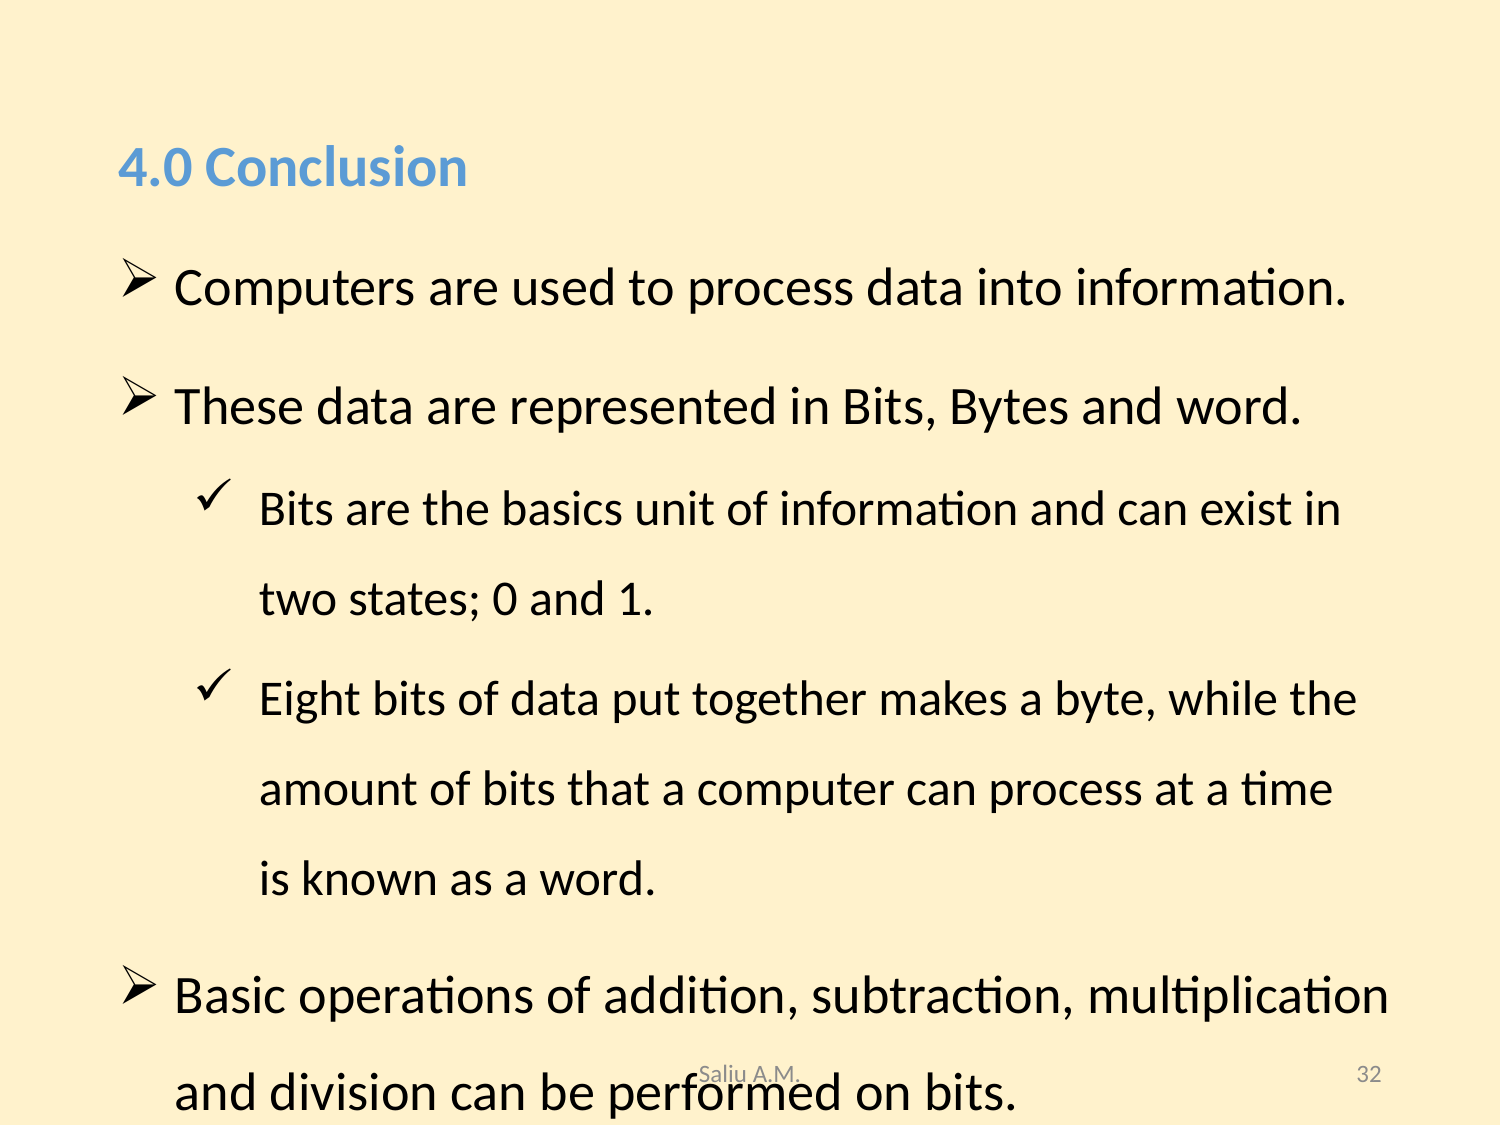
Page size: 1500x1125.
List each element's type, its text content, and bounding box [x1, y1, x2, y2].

footer Saliu A.M. [496, 1042, 1004, 1103]
slide_number 32 [1059, 1042, 1397, 1103]
list 4.0 Conclusion Computers are used to process data into information. These data are represented in Bits, Bytes and word. Bits are the basics unit of information and can exist in two states; 0 and 1. Eight bits of data put together makes a byte, while the amount of bits that a computer can process at a time is known as a word. Basic operations of addition, subtraction, multiplication and division can be performed on bits. [103, 85, 1428, 1062]
